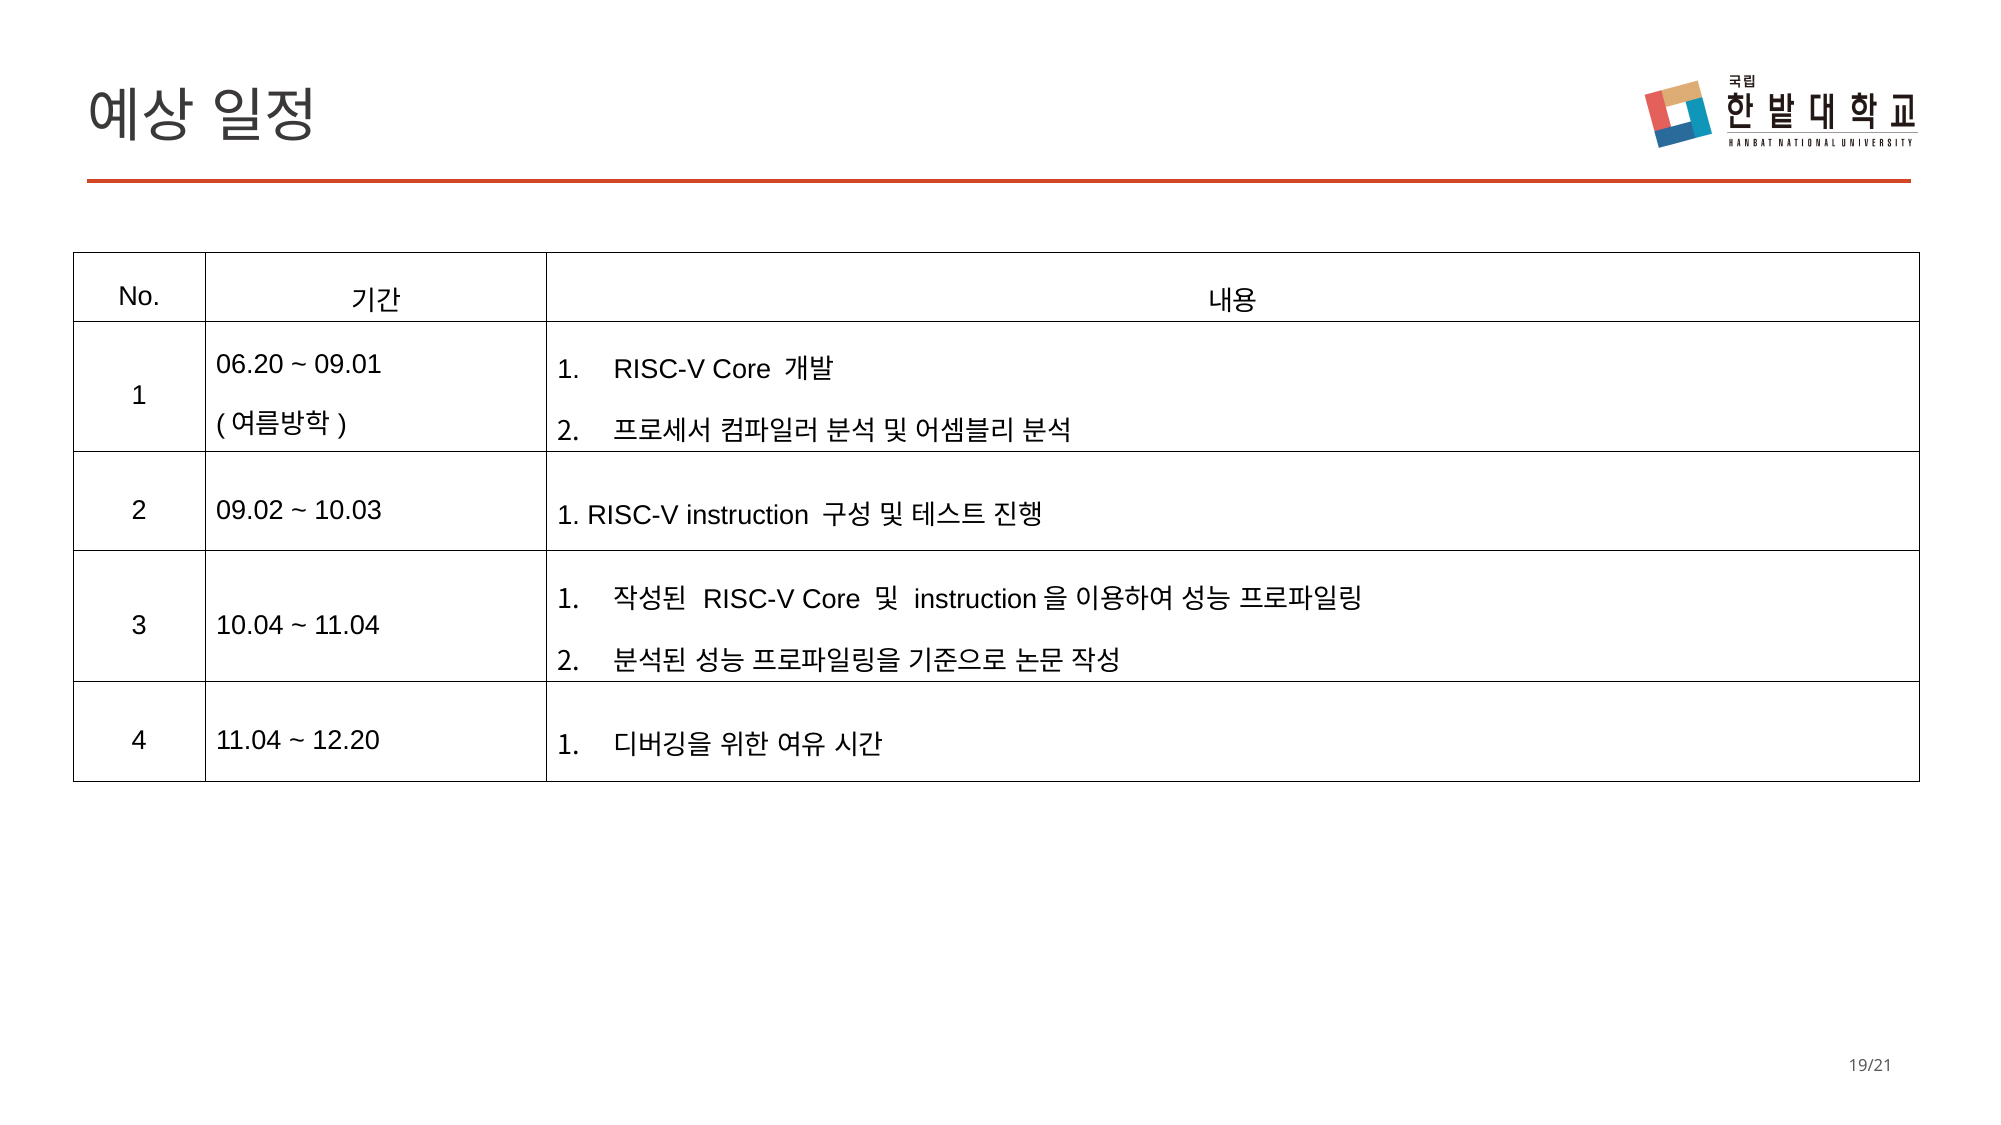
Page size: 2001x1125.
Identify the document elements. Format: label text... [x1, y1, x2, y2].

table_cell 1 [74, 322, 205, 451]
table_cell 디버깅을 위한 여유 시간 [547, 682, 1919, 781]
table_cell 09.02 ~ 10.03 [206, 452, 546, 550]
picture [1637, 58, 1928, 175]
table_cell 4 [74, 682, 205, 781]
table_cell 3 [74, 551, 205, 681]
table_cell RISC-V Core 개발 프로세서 컴파일러 분석 및 어셈블리 분석 [547, 322, 1919, 451]
table_cell 06.20 ~ 09.01 (여름방학) [206, 322, 546, 451]
table_cell 작성된 RISC-V Core 및 instruction을 이용하여 성능 프로파일링 분석된 성능 프로파일링을 기준으로 논문 작성 [547, 551, 1919, 681]
table_header 내용 [547, 253, 1919, 321]
table_header No. [74, 253, 205, 321]
table_header 기간 [206, 253, 546, 321]
slide_number 19/21 [1370, 1054, 1908, 1078]
table_cell 2 [74, 452, 205, 550]
table_cell 1. RISC-V instruction 구성 및 테스트 진행 [547, 452, 1919, 550]
table_cell 10.04 ~ 11.04 [206, 551, 546, 681]
table_cell 11.04 ~ 12.20 [206, 682, 546, 781]
title 예상 일정 [72, 70, 1637, 163]
